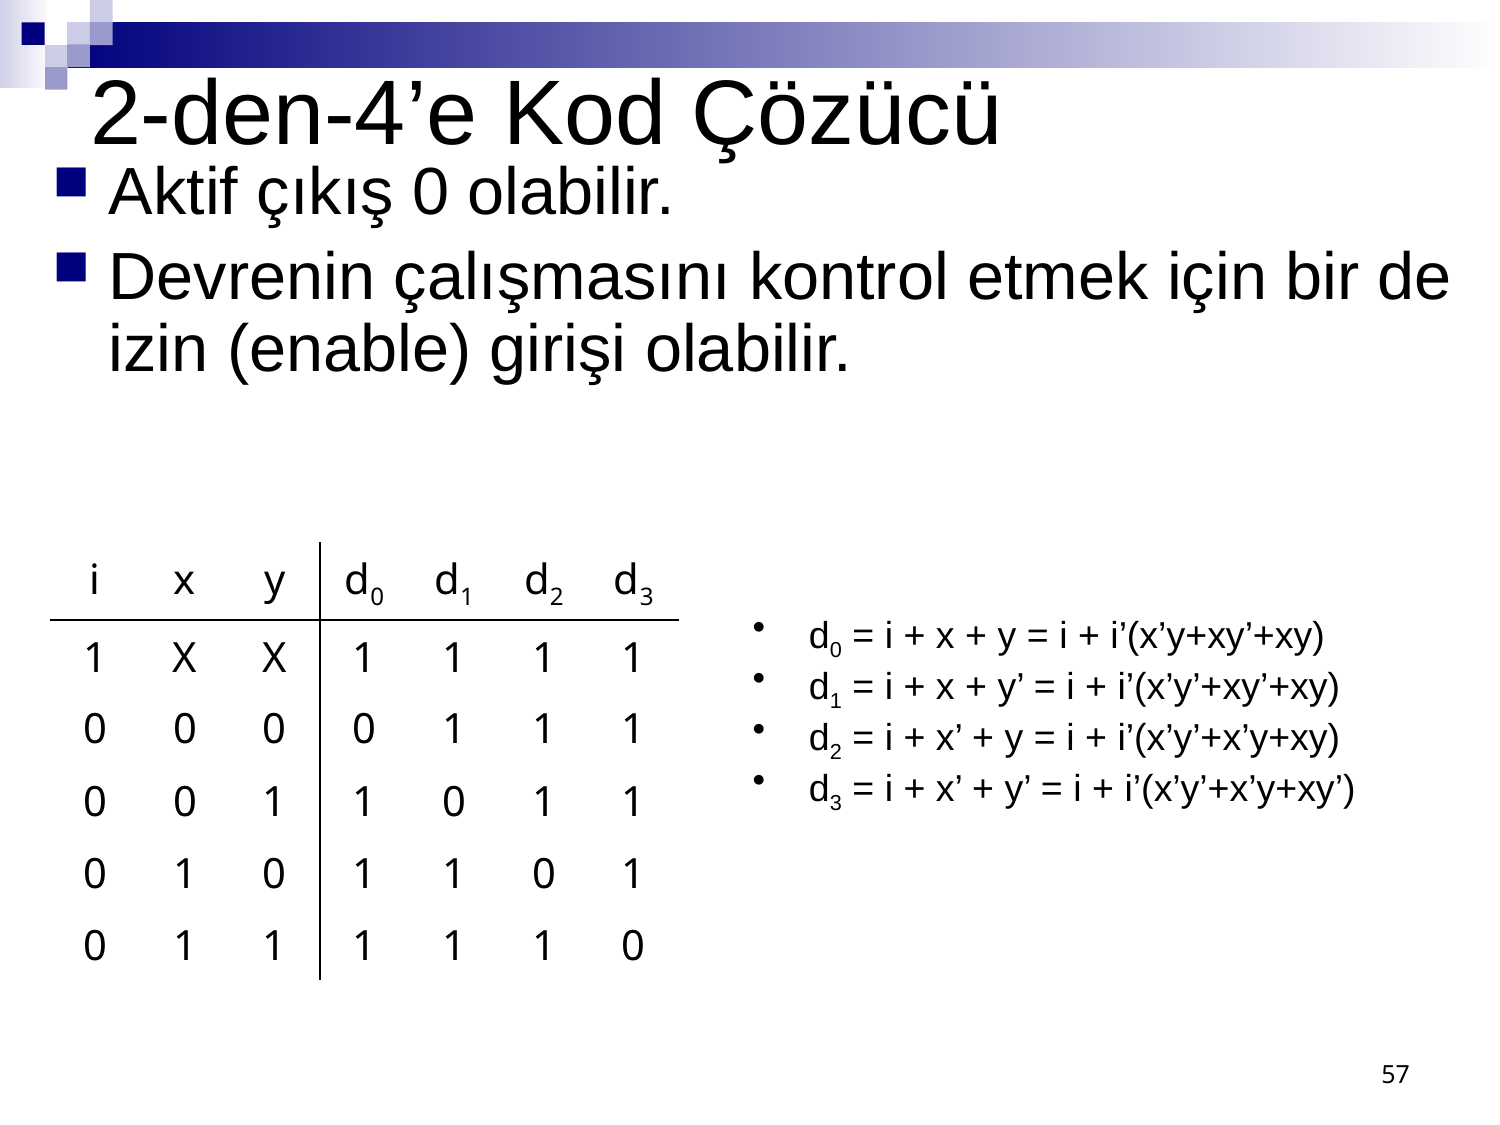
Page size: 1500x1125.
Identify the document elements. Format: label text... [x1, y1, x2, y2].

table_cell 1 [409, 692, 499, 764]
table_header i [50, 542, 140, 619]
table_cell X [230, 621, 319, 692]
table_cell 1 [140, 908, 230, 980]
title 2-den-4’e Kod Çözücü [74, 41, 1426, 148]
table_cell 1 [589, 692, 679, 764]
table_cell 1 [140, 836, 230, 908]
table_cell 0 [321, 692, 409, 764]
table_cell 0 [499, 836, 589, 908]
table_cell X [140, 621, 230, 692]
table_cell 0 [50, 836, 140, 908]
table_cell 1 [409, 836, 499, 908]
table_cell 0 [409, 764, 499, 836]
table_header d0 [321, 542, 409, 619]
table_cell 1 [230, 764, 319, 836]
slide_number 57 [1074, 1024, 1426, 1101]
table_cell 0 [230, 692, 319, 764]
table_cell 1 [589, 836, 679, 908]
table_cell 1 [409, 908, 499, 980]
table_header x [140, 542, 230, 619]
table_cell 1 [321, 621, 409, 692]
table_cell 1 [230, 908, 319, 980]
list Aktif çıkış 0 olabilir. Devrenin çalışmasını kontrol etmek için bir de izin (enable) girişi olabilir. [37, 148, 1476, 492]
table_cell 0 [50, 908, 140, 980]
table_cell 1 [499, 764, 589, 836]
table_header d3 [589, 542, 679, 619]
table_cell 0 [140, 692, 230, 764]
table_header d1 [409, 542, 499, 619]
table_cell 1 [499, 692, 589, 764]
table_cell 0 [140, 764, 230, 836]
table_cell 0 [230, 836, 319, 908]
text_box d0 = i + x + y = i + i’(x’y+xy’+xy) d1 = i + x + y’ = i + i’(x’y’+xy’+xy) d2 = i + x’ + y = i + i’(x’y’+x’y+xy) d3 = i + x’ + y’ = i + i’(x’y’+x’y+xy’) [738, 604, 1446, 937]
table_cell 0 [589, 908, 679, 980]
table_cell 1 [321, 836, 409, 908]
table_cell 1 [409, 621, 499, 692]
table_cell 1 [321, 764, 409, 836]
table_cell 1 [499, 908, 589, 980]
table_cell 0 [50, 692, 140, 764]
table_header d2 [499, 542, 589, 619]
table_cell 1 [499, 621, 589, 692]
table_cell 1 [589, 764, 679, 836]
table_cell 1 [589, 621, 679, 692]
table_cell 1 [50, 621, 140, 692]
table_cell 0 [50, 764, 140, 836]
table_header y [230, 542, 319, 619]
table_cell 1 [321, 908, 409, 980]
